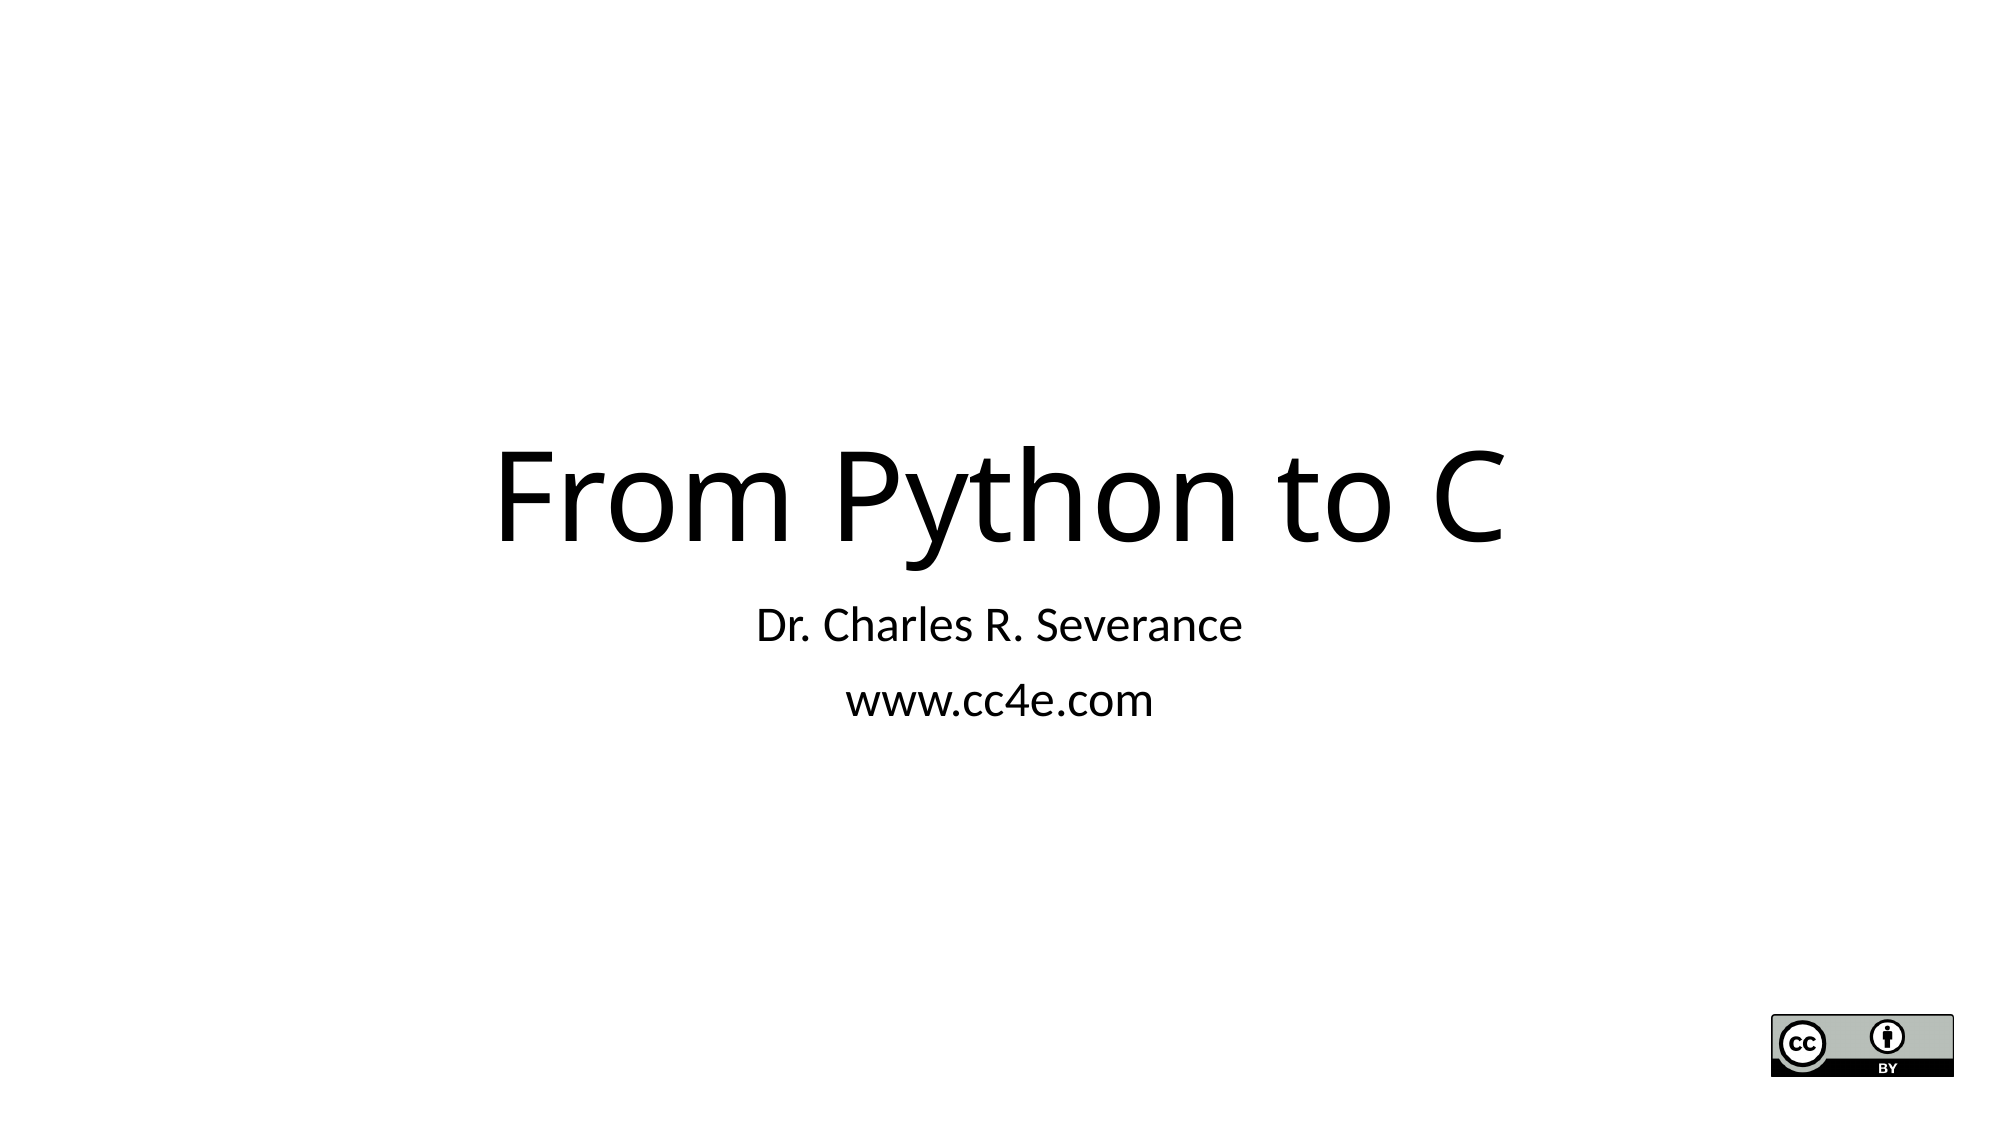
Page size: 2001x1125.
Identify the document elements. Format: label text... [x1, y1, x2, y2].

subtitle Dr. Charles R. Severance www.cc4e.com [249, 590, 1750, 863]
picture [1771, 1014, 1954, 1077]
title From Python to C [249, 184, 1750, 576]
